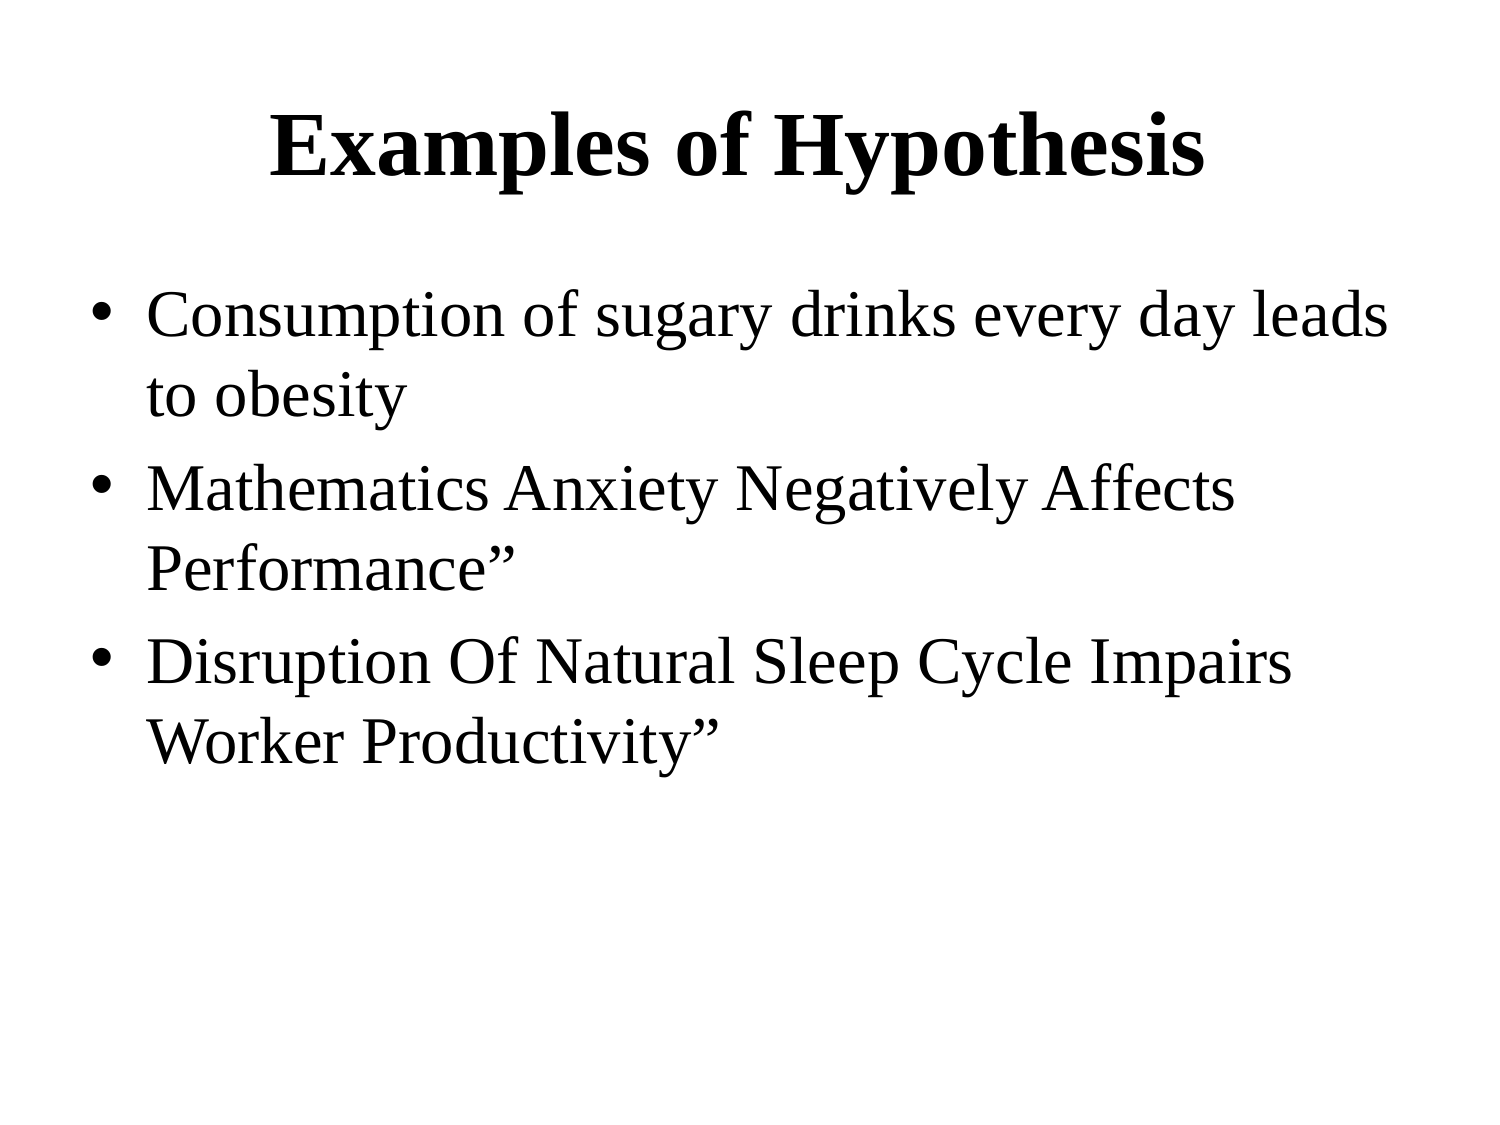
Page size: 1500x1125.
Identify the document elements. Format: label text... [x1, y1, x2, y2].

list Consumption of sugary drinks every day leads to obesity Mathematics Anxiety Negatively Affects Performance” Disruption Of Natural Sleep Cycle Impairs Worker Productivity” [75, 262, 1425, 1005]
title Examples of Hypothesis [75, 45, 1425, 233]
